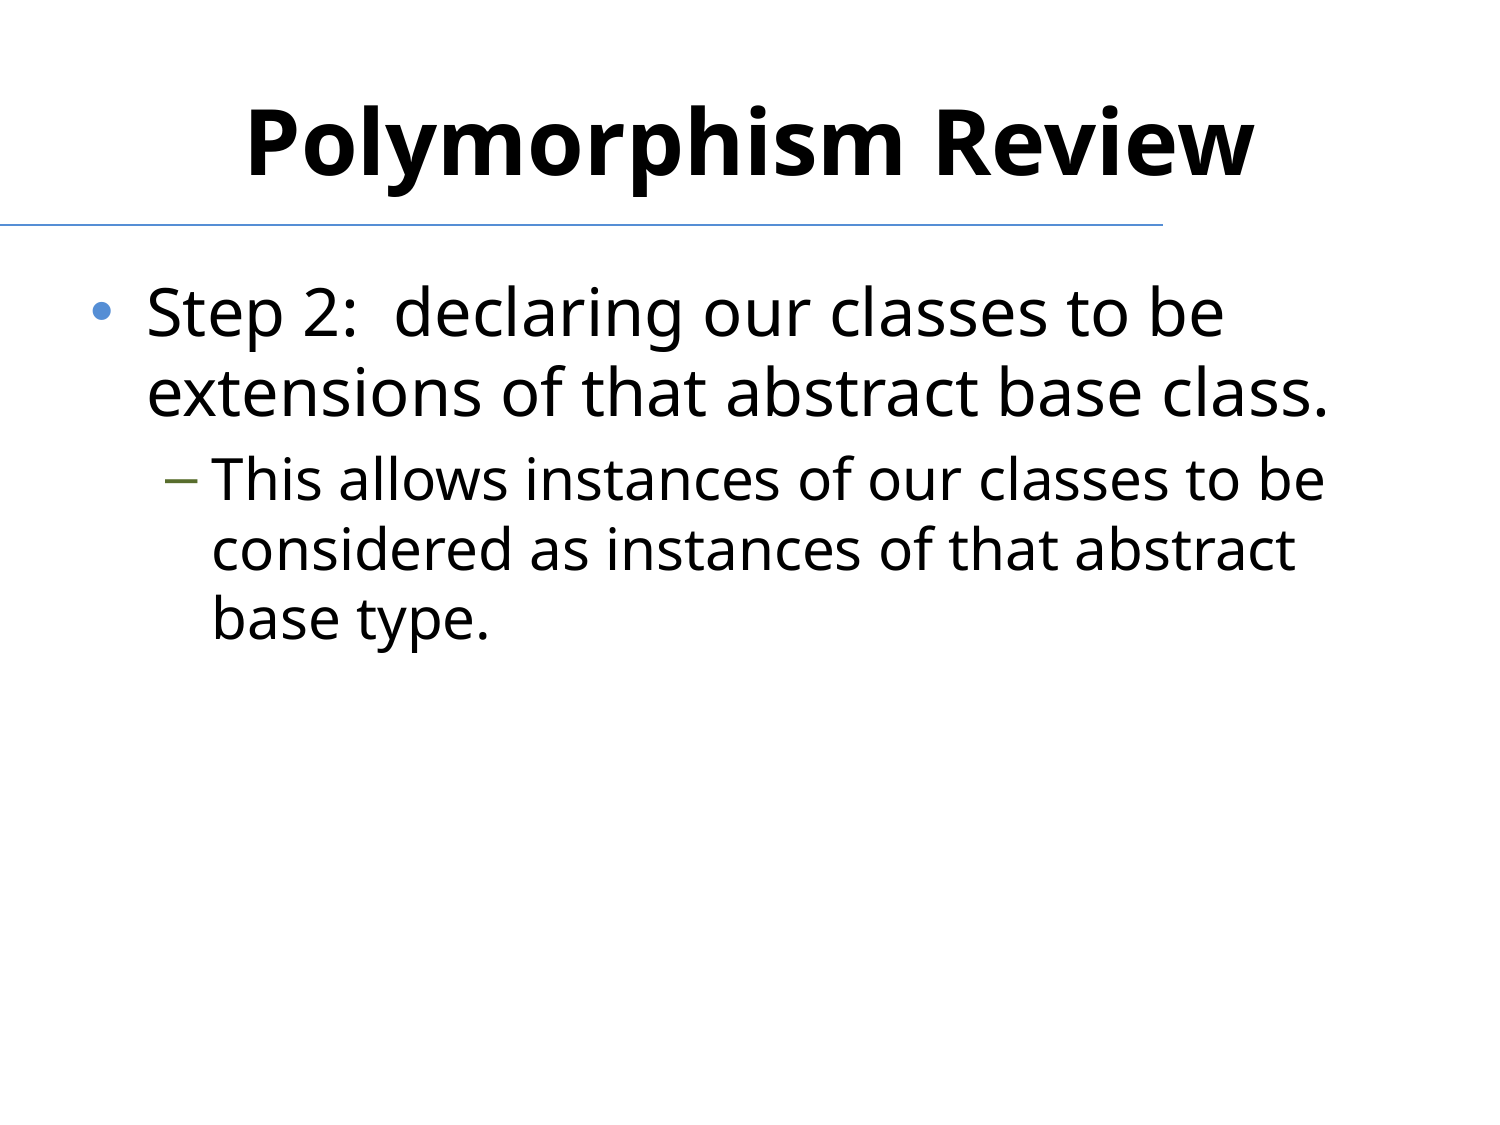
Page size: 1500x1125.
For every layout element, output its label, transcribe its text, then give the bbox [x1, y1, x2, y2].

title Polymorphism Review [75, 45, 1425, 233]
list Step 2: declaring our classes to be extensions of that abstract base class. This allows instances of our classes to be considered as instances of that abstract base type. [75, 262, 1425, 1035]
